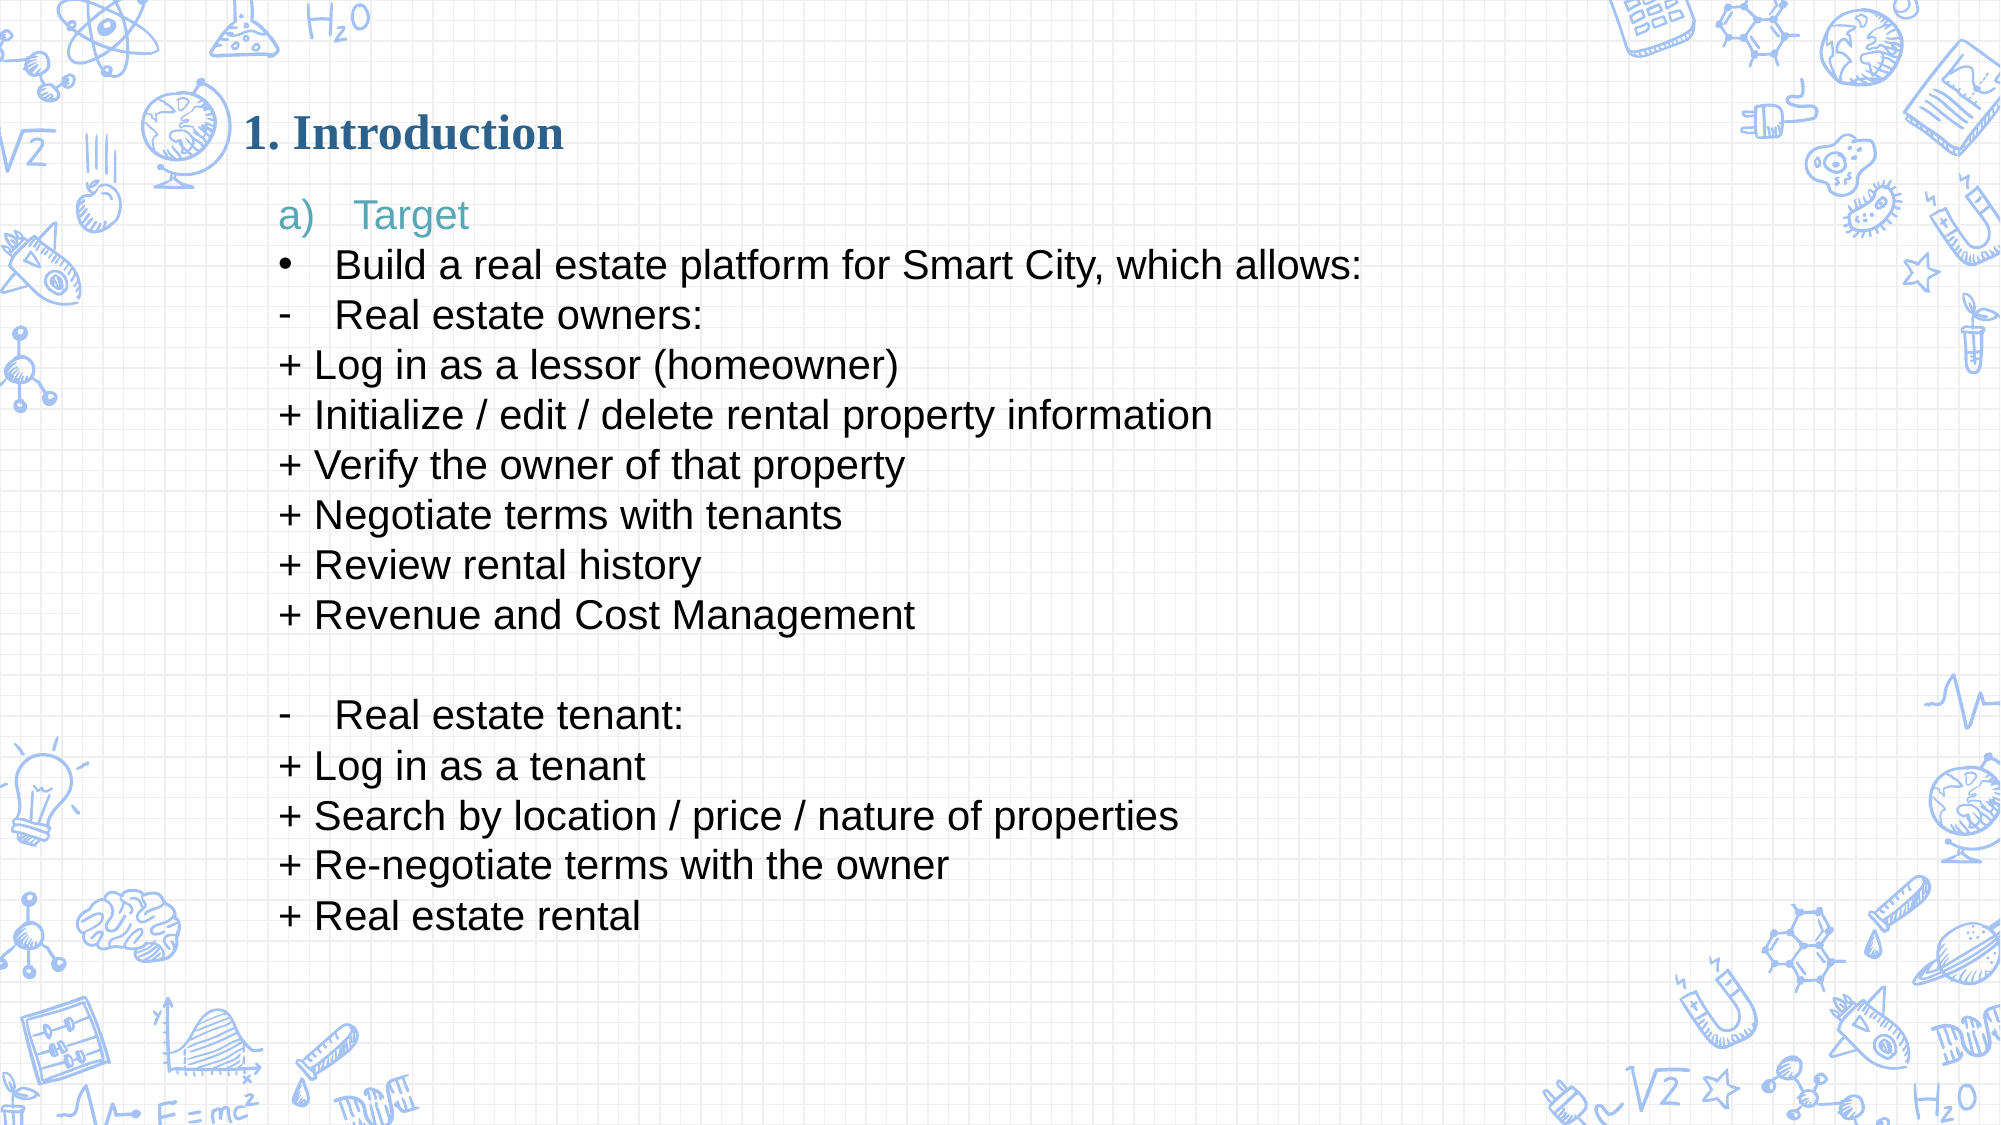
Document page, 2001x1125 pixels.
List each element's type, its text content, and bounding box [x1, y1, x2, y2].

text_box Target Build a real estate platform for Smart City, which allows: Real estate owners: + Log in as a lessor (homeowner) + Initialize / edit / delete rental property information + Verify the owner of that property + Negotiate terms with tenants + Review rental history + Revenue and Cost Management Real estate tenant: + Log in as a tenant + Search by location / price / nature of properties + Re-negotiate terms with the owner + Real estate rental [258, 168, 1778, 958]
text_box 1. Introduction [227, 92, 1032, 167]
